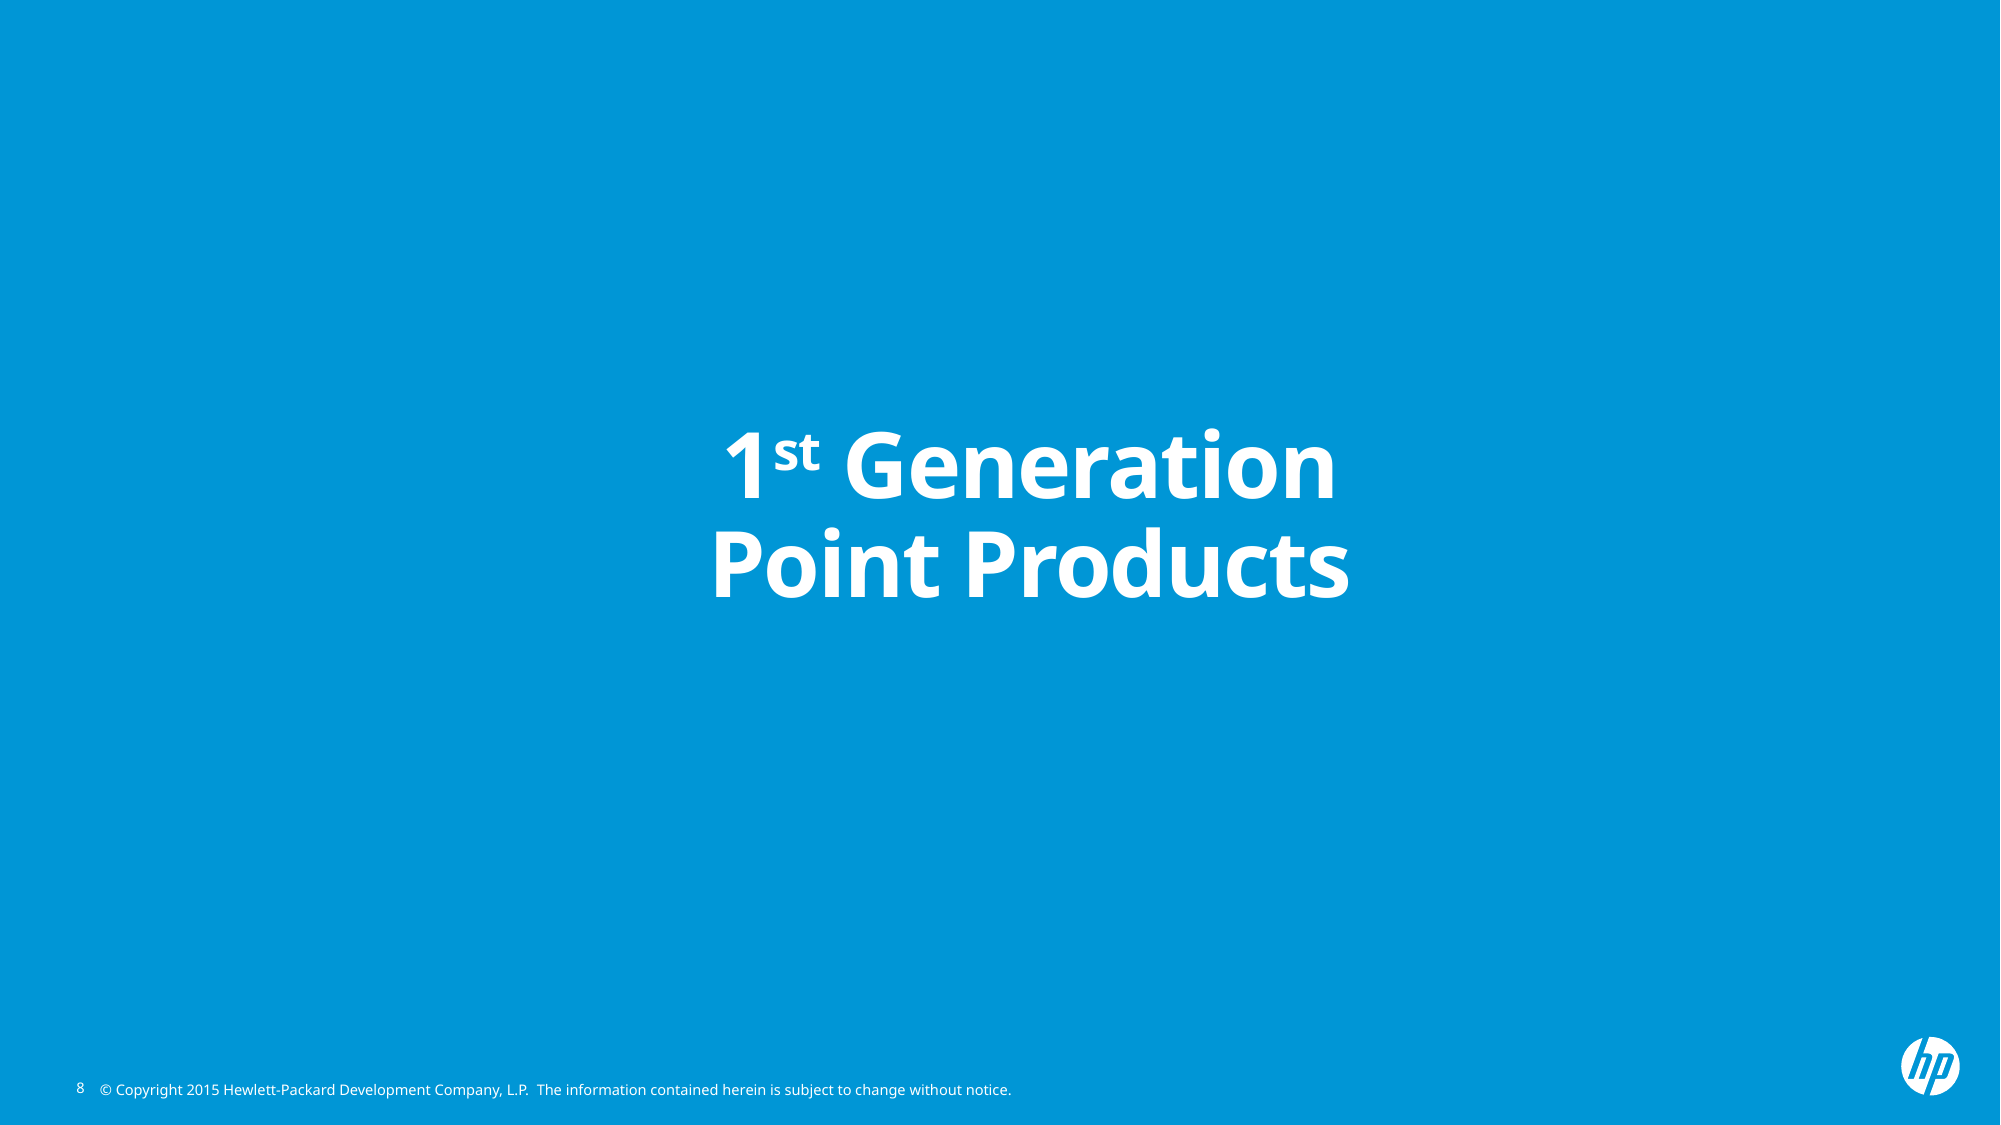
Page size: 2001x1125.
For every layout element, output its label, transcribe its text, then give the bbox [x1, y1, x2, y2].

title 1st Generation Point Products [280, 419, 1781, 719]
slide_number 8 [34, 1062, 85, 1099]
